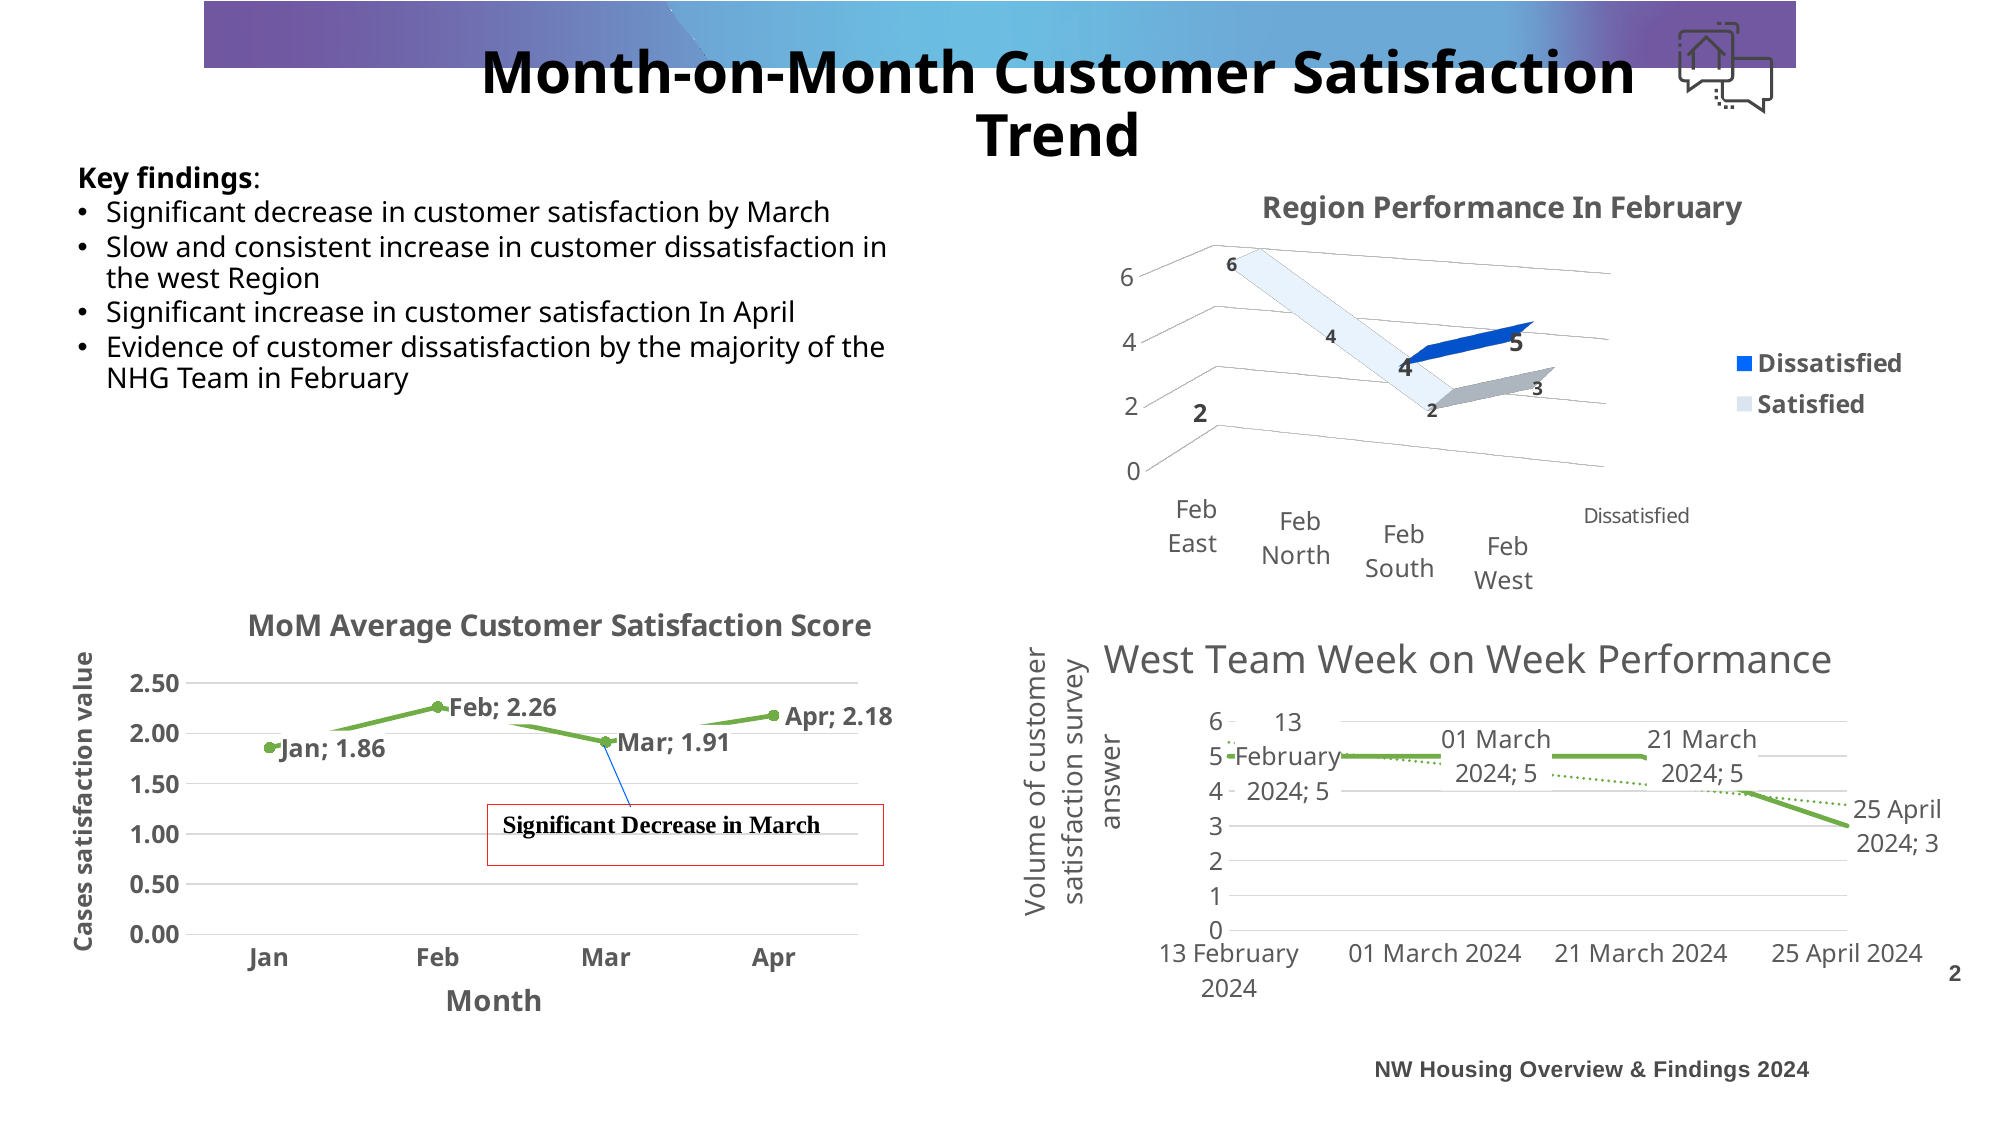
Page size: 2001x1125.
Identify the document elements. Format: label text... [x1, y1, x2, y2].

text_box Key findings: Significant decrease in customer satisfaction by March Slow and consistent increase in customer dissatisfaction in the west Region Significant increase in customer satisfaction In April Evidence of customer dissatisfaction by the majority of the NHG Team in February [62, 144, 951, 519]
footer NW Housing Overview & Findings 2024 [1285, 1014, 1553, 1125]
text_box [204, 0, 1796, 69]
chart [57, 161, 1943, 1030]
slide_number 2 [1553, 646, 1962, 1125]
text_box [1726, 69, 1774, 115]
text_box Month-on-Month Customer Satisfaction Trend [391, 71, 1726, 142]
